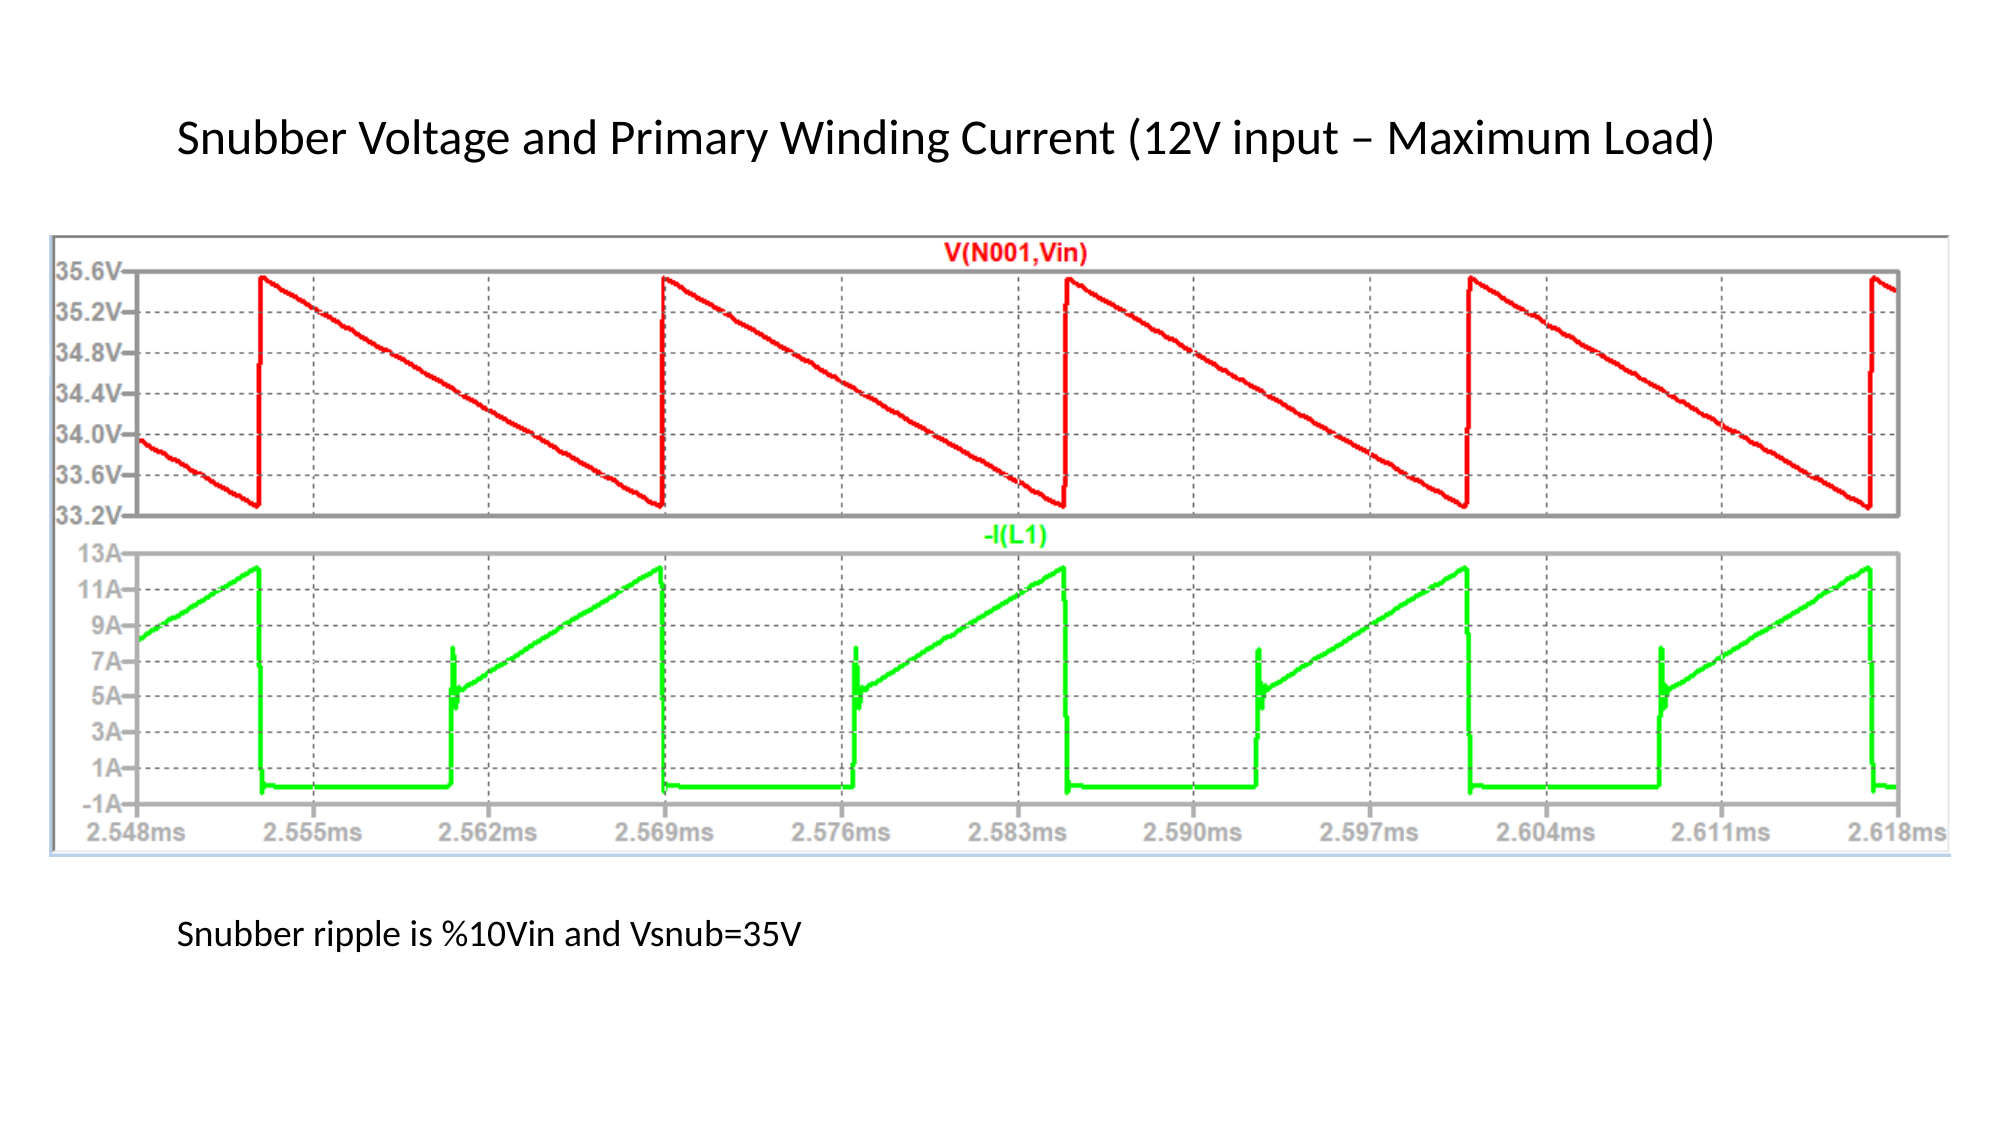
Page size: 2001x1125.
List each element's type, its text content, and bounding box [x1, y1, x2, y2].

text_box Snubber Voltage and Primary Winding Current (12V input – Maximum Load) [162, 96, 1838, 172]
text_box Snubber ripple is %10Vin and Vsnub=35V [162, 857, 1366, 1007]
picture [48, 235, 1951, 857]
